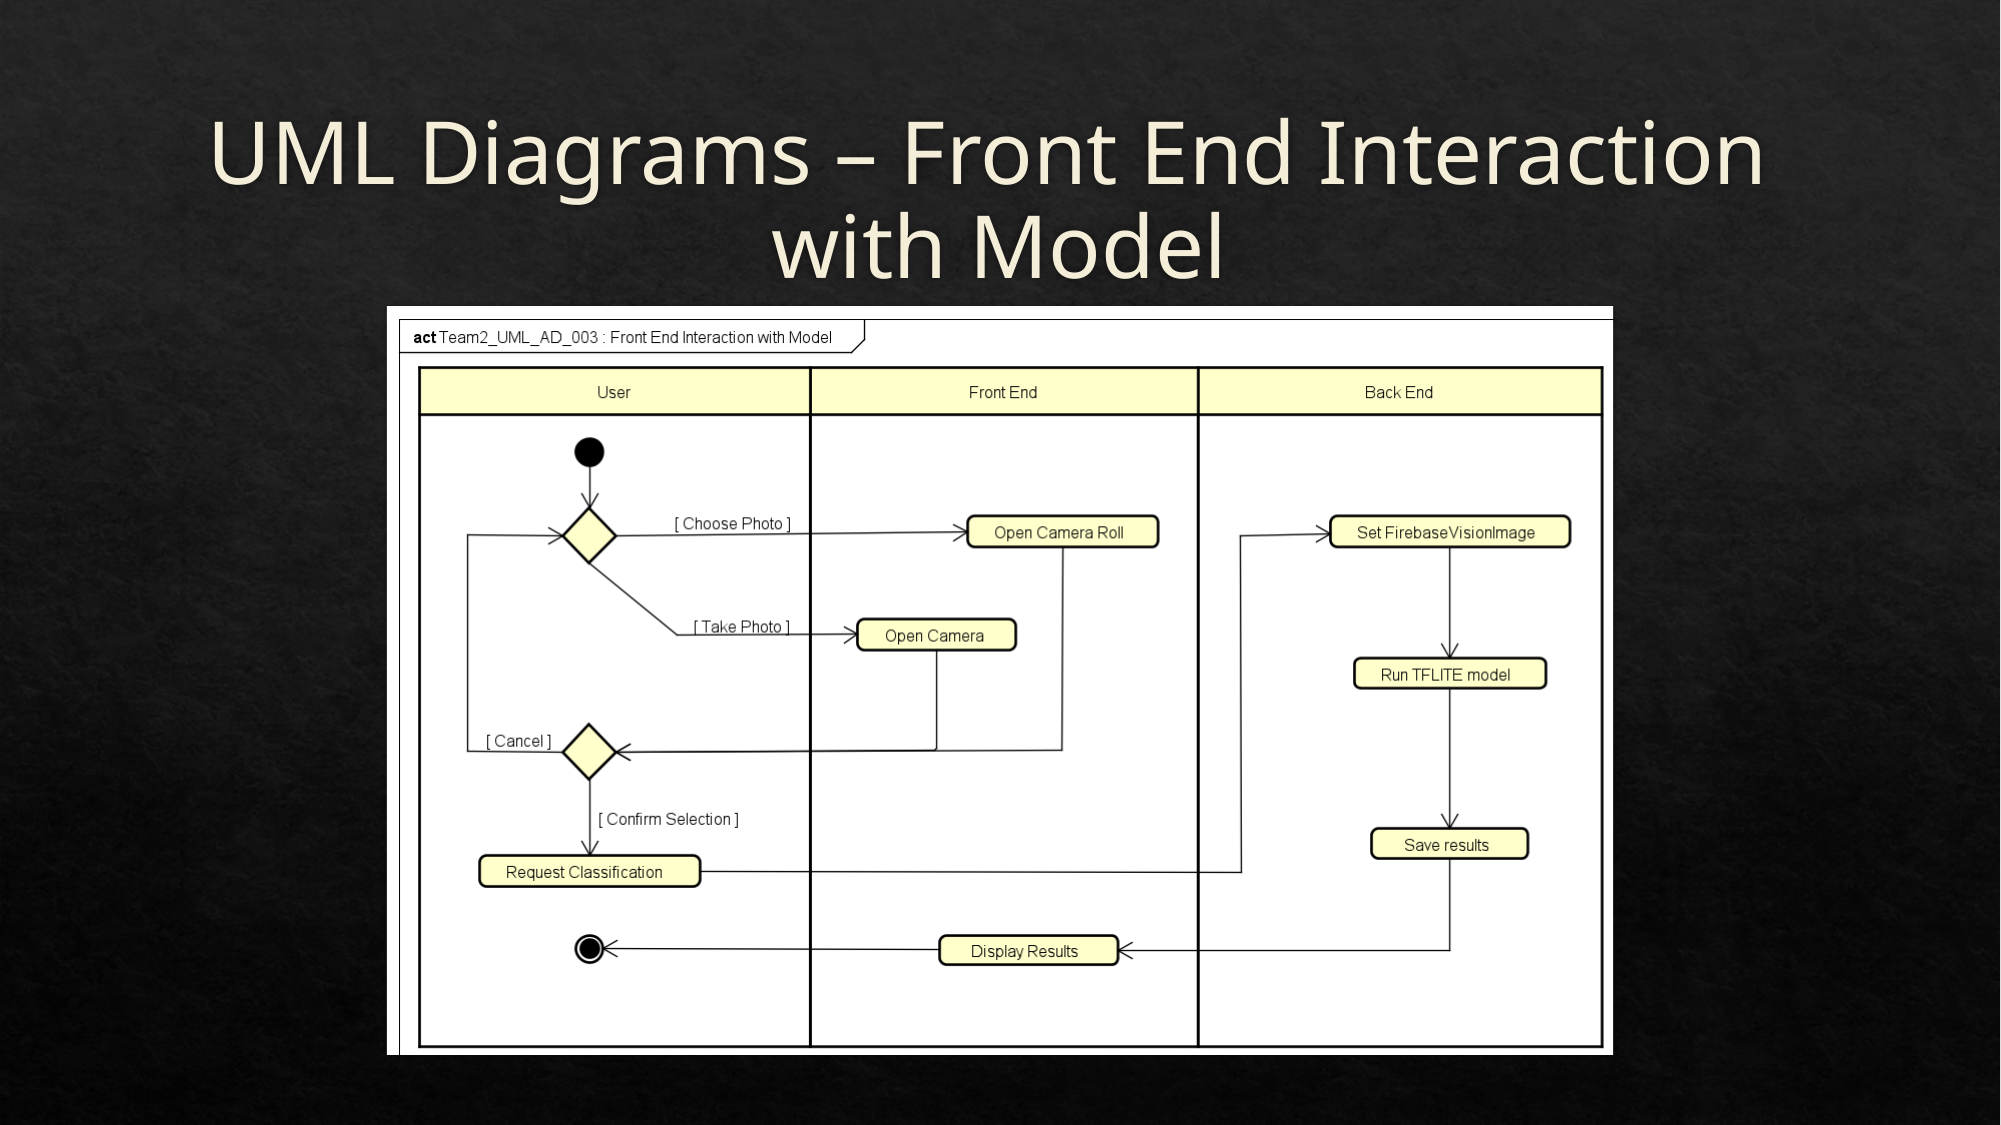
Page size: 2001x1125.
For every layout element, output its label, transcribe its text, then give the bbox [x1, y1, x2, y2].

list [386, 305, 1614, 1055]
title UML Diagrams – Front End Interaction with Model [149, 99, 1849, 307]
